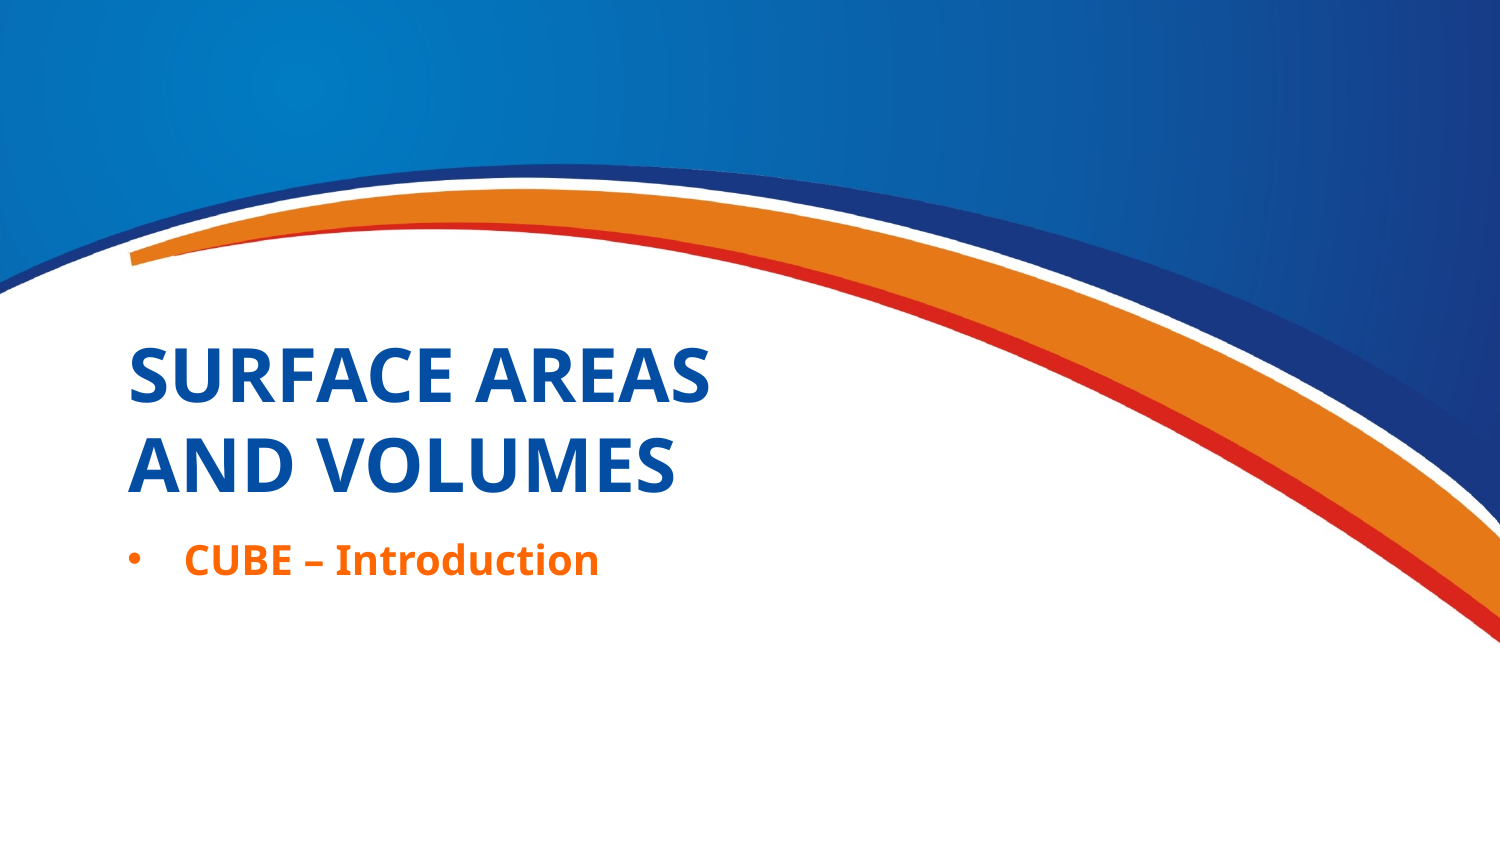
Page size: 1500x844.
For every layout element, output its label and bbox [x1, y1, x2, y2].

picture [0, 0, 1500, 649]
